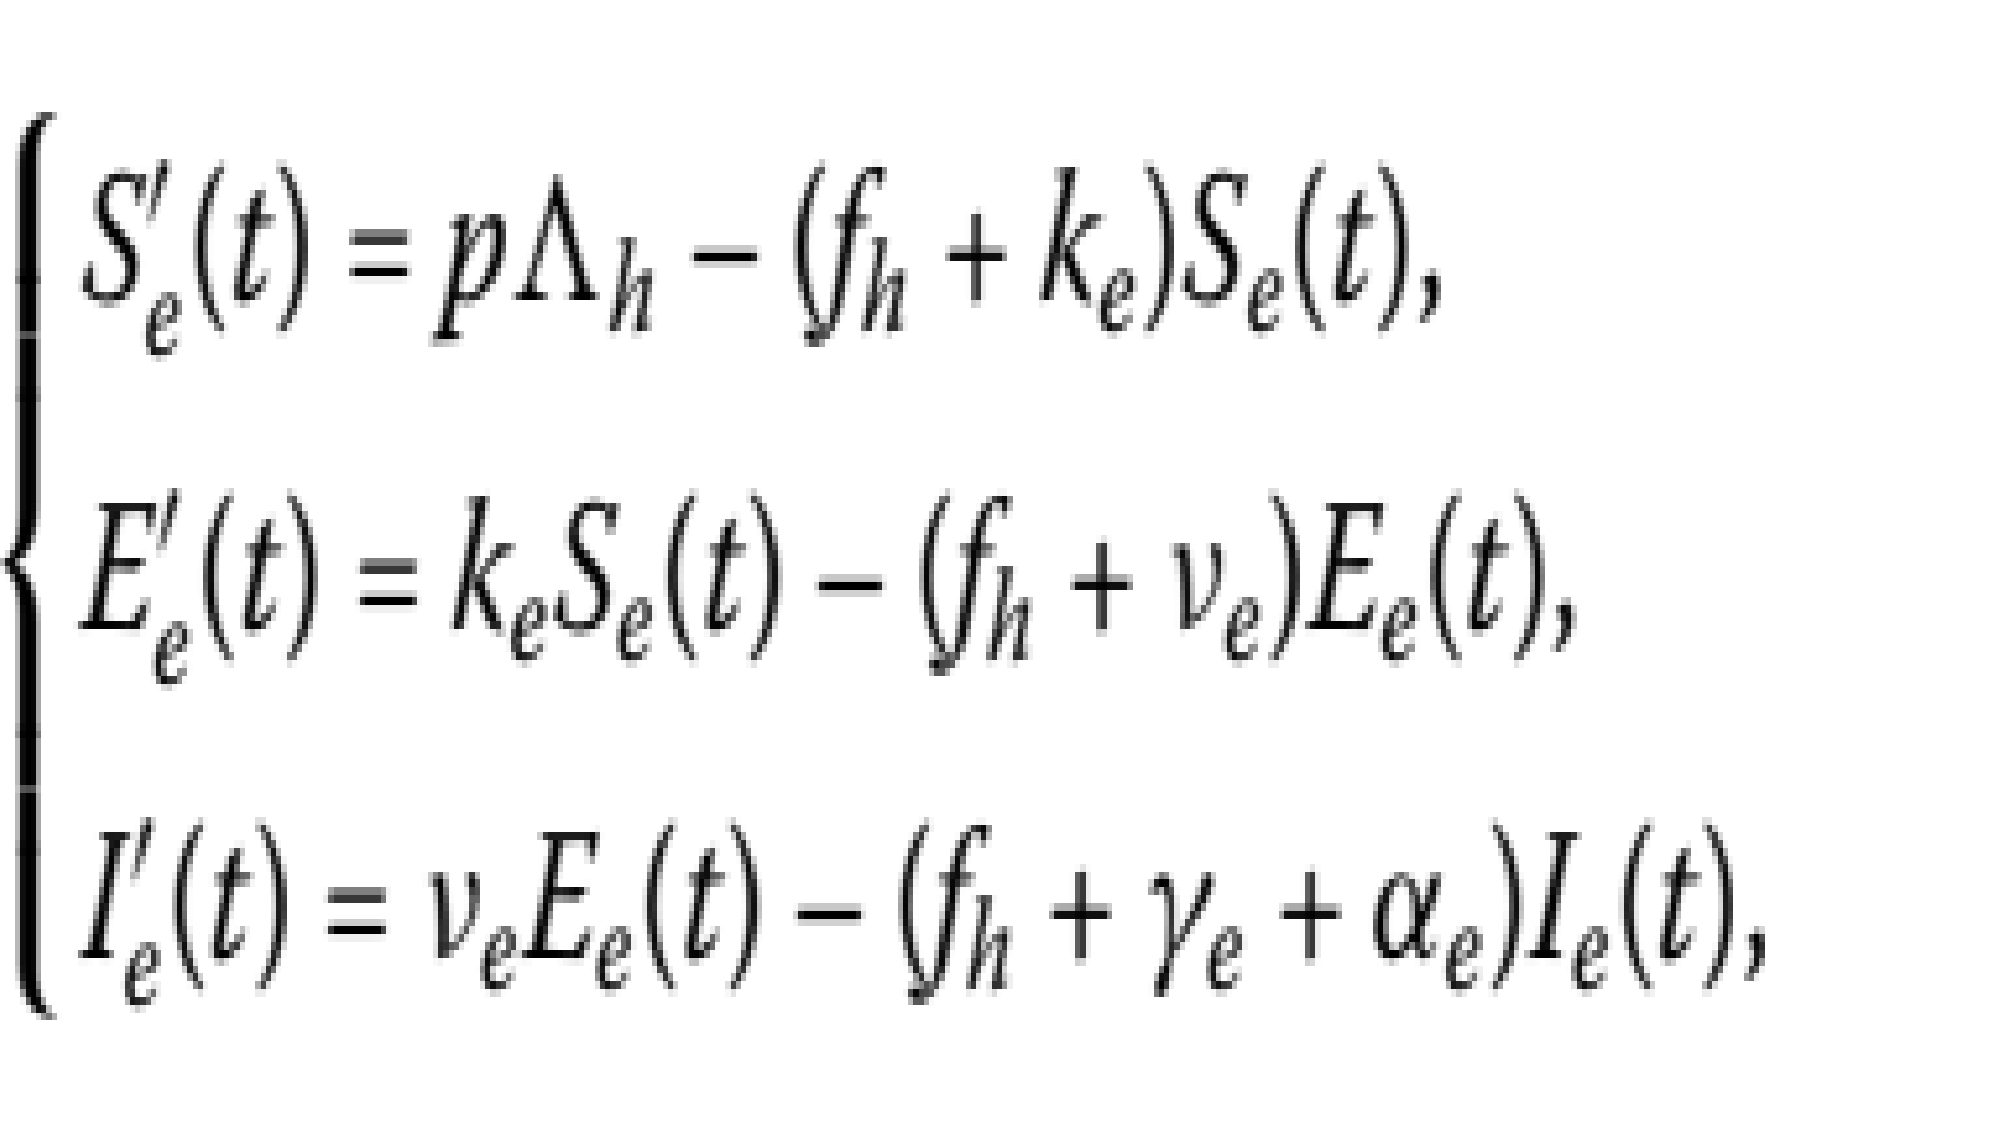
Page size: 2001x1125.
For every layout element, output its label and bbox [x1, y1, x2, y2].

picture [0, 73, 2000, 1060]
